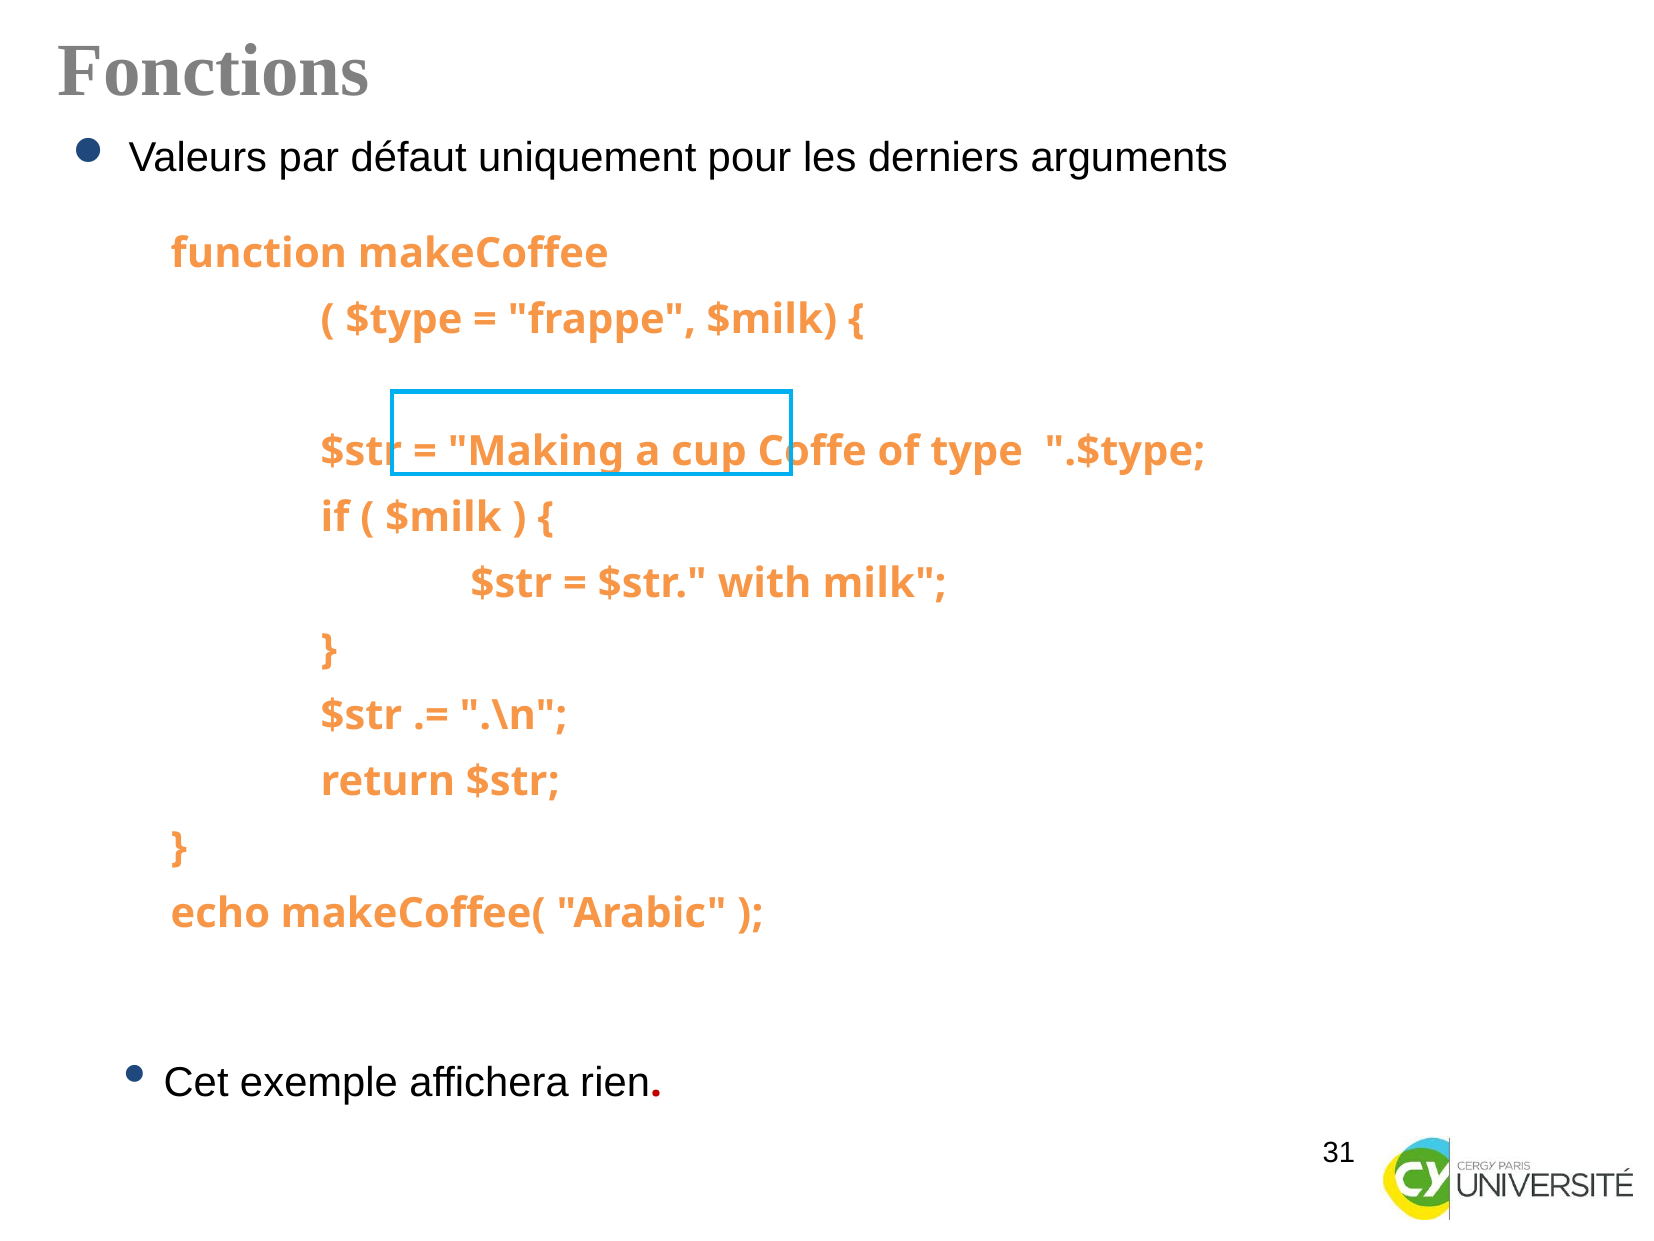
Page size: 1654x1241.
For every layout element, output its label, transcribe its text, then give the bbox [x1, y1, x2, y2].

text_box Cet exemple affichera rien. [125, 1059, 1654, 1137]
text_box function makeCoffee ( $type = "frappe", $milk) { $str = "Making a cup Coffe of type ".$type; if ( $milk ) { $str = $str." with milk"; } $str .= ".\n"; return $str; } echo makeCoffee( "Arabic" ); [170, 231, 1521, 975]
text_box [170, 282, 1654, 1057]
text_box [390, 389, 793, 476]
text_box Fonctions [57, 17, 1654, 126]
text_box Valeurs par défaut uniquement pour les derniers arguments [57, 128, 1542, 189]
picture [1380, 1137, 1633, 1220]
